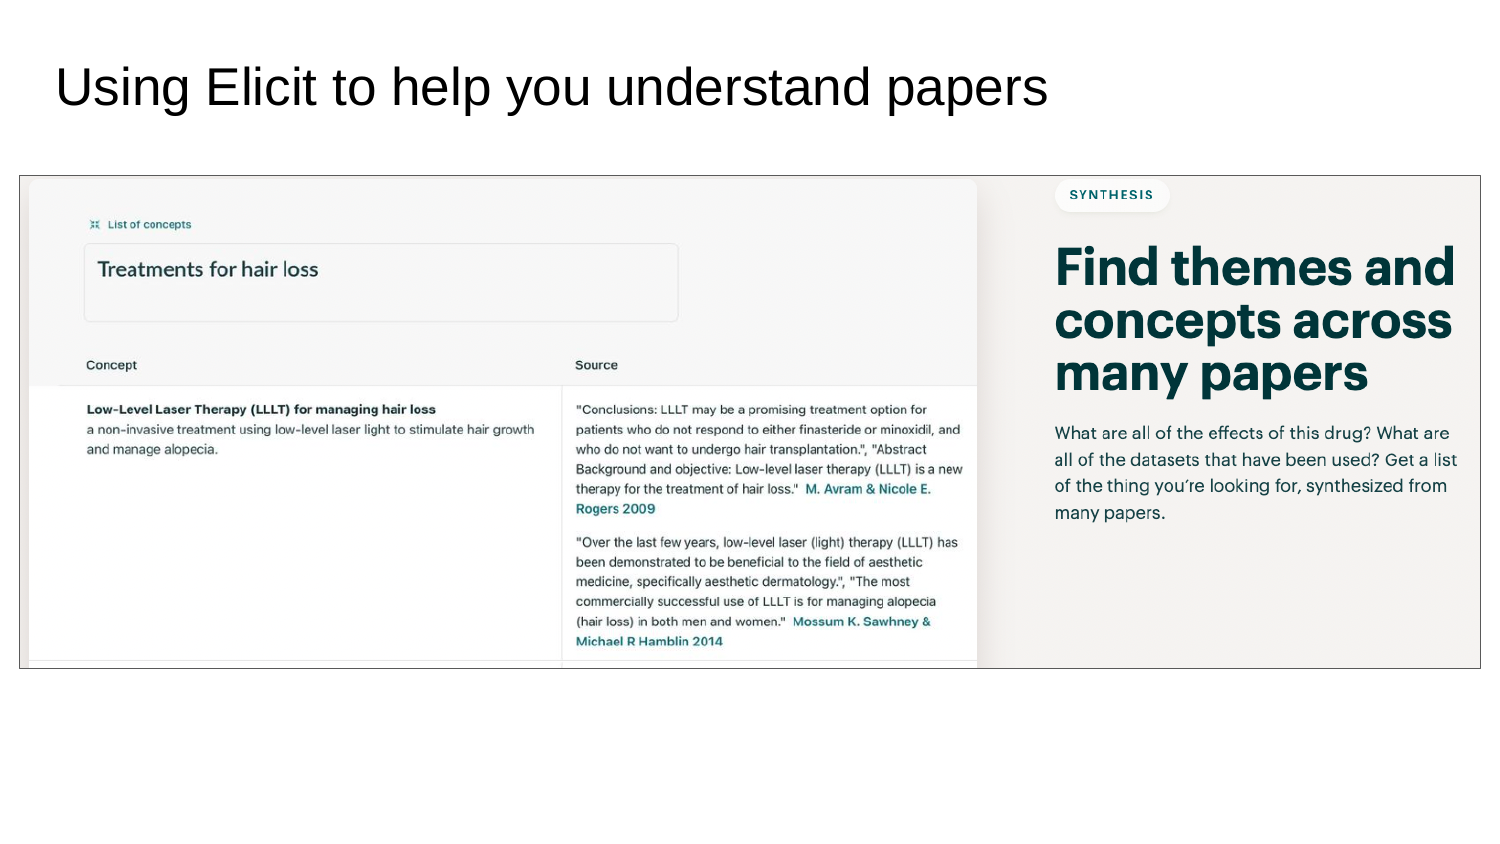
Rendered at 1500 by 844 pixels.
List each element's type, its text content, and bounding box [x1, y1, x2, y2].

title Using Elicit to help you understand papers [40, 37, 1439, 132]
picture [19, 175, 1481, 668]
